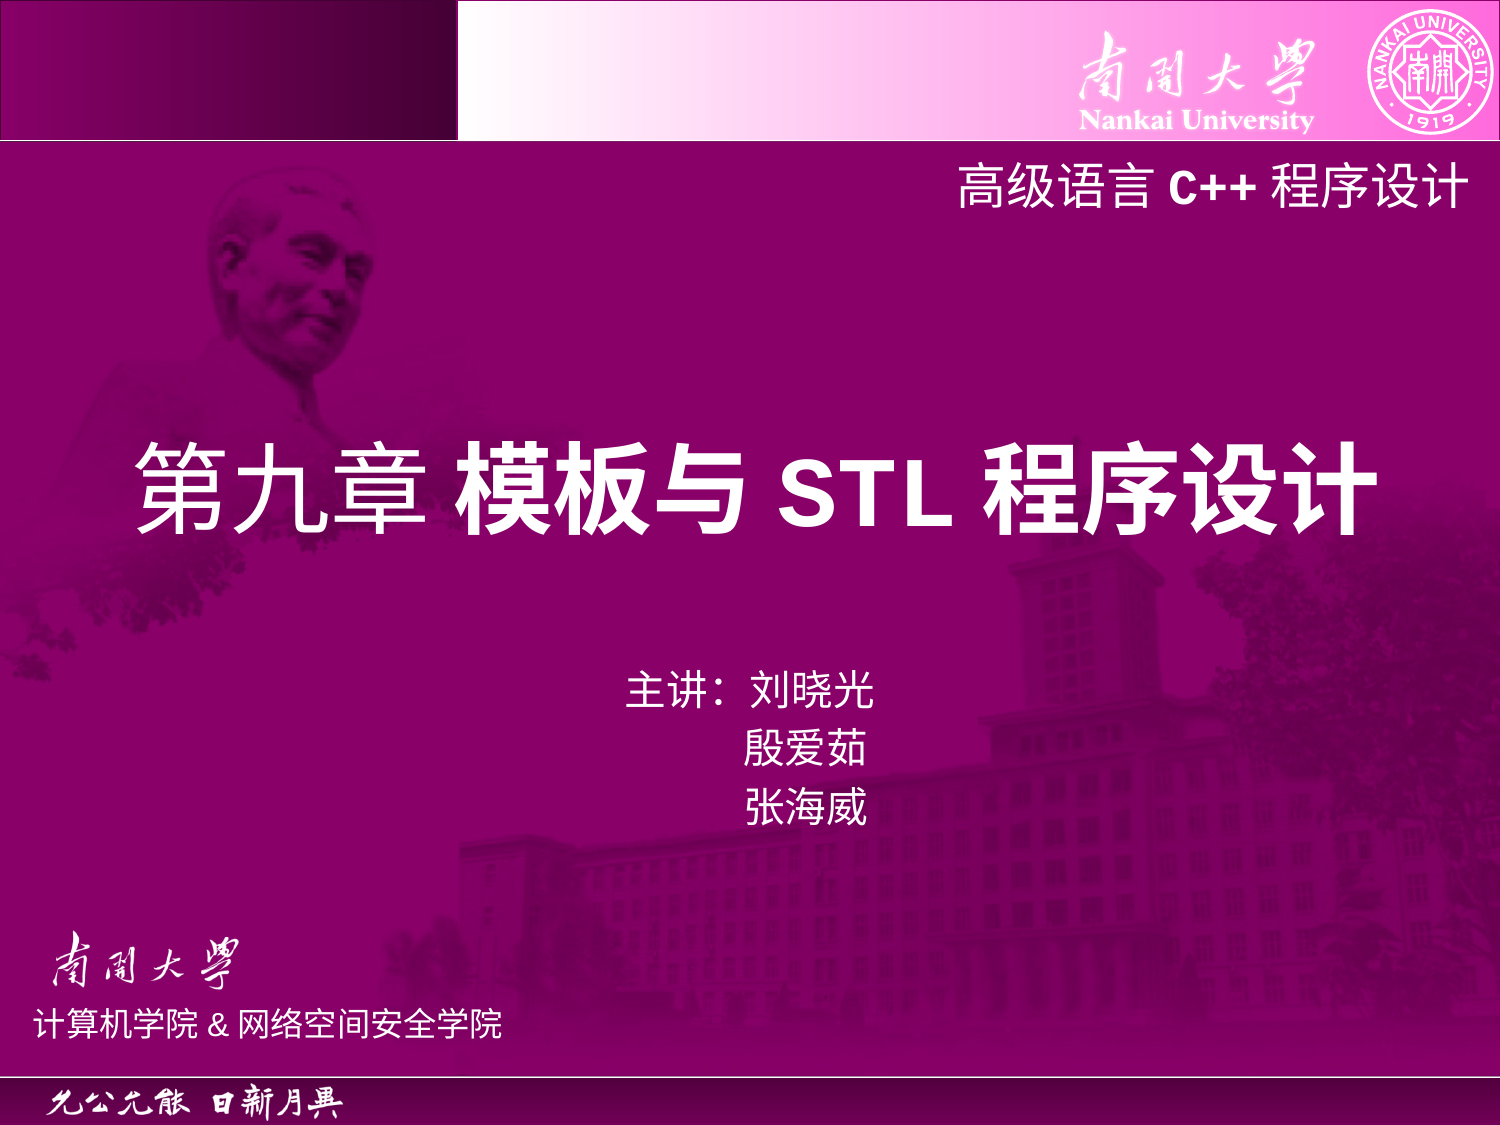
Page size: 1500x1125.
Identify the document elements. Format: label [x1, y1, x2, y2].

picture [35, 1081, 356, 1122]
picture [0, 140, 1500, 1079]
